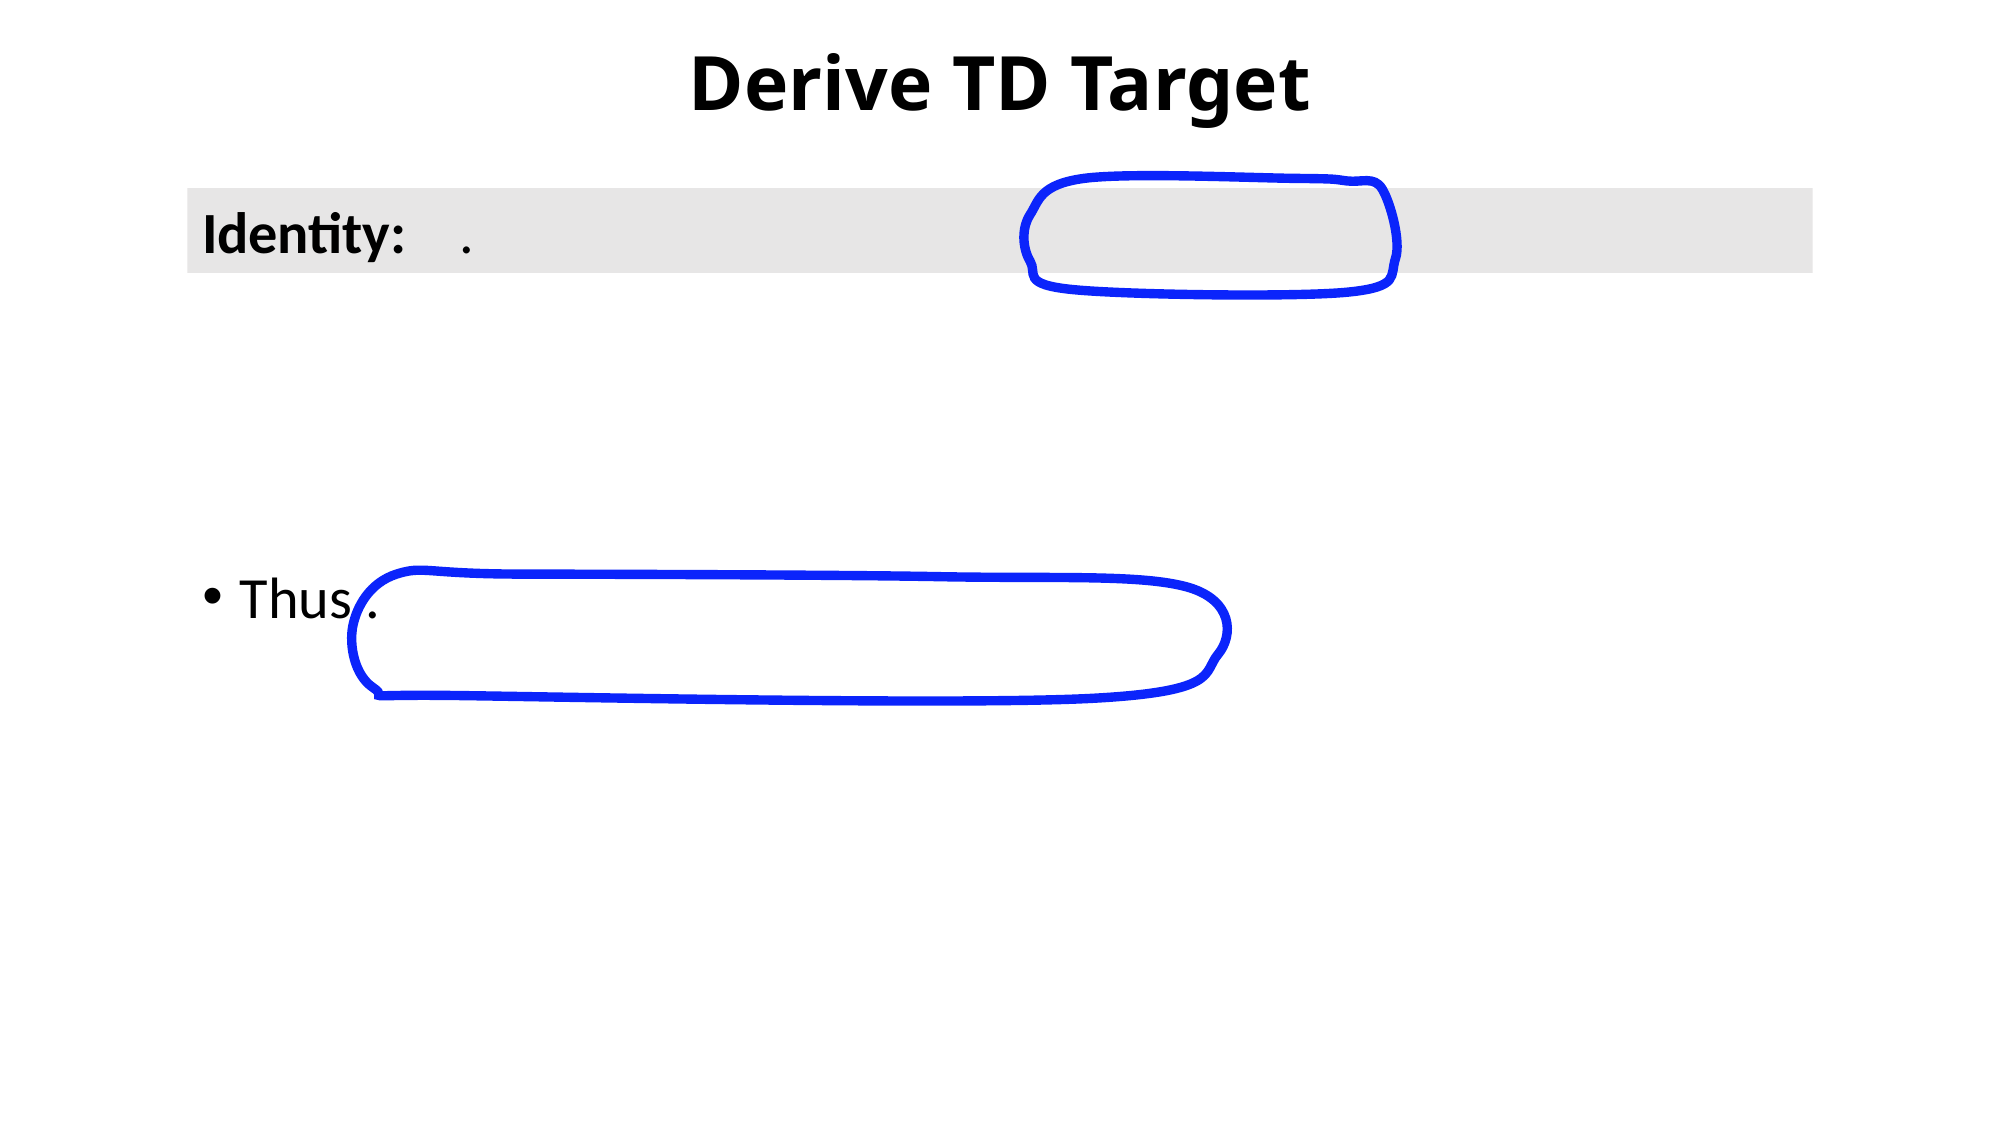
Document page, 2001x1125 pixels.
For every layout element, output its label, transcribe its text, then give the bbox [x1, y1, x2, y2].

text_box [350, 569, 1229, 703]
text_box [1022, 174, 1399, 297]
title Derive TD Target [0, 1, 2000, 172]
